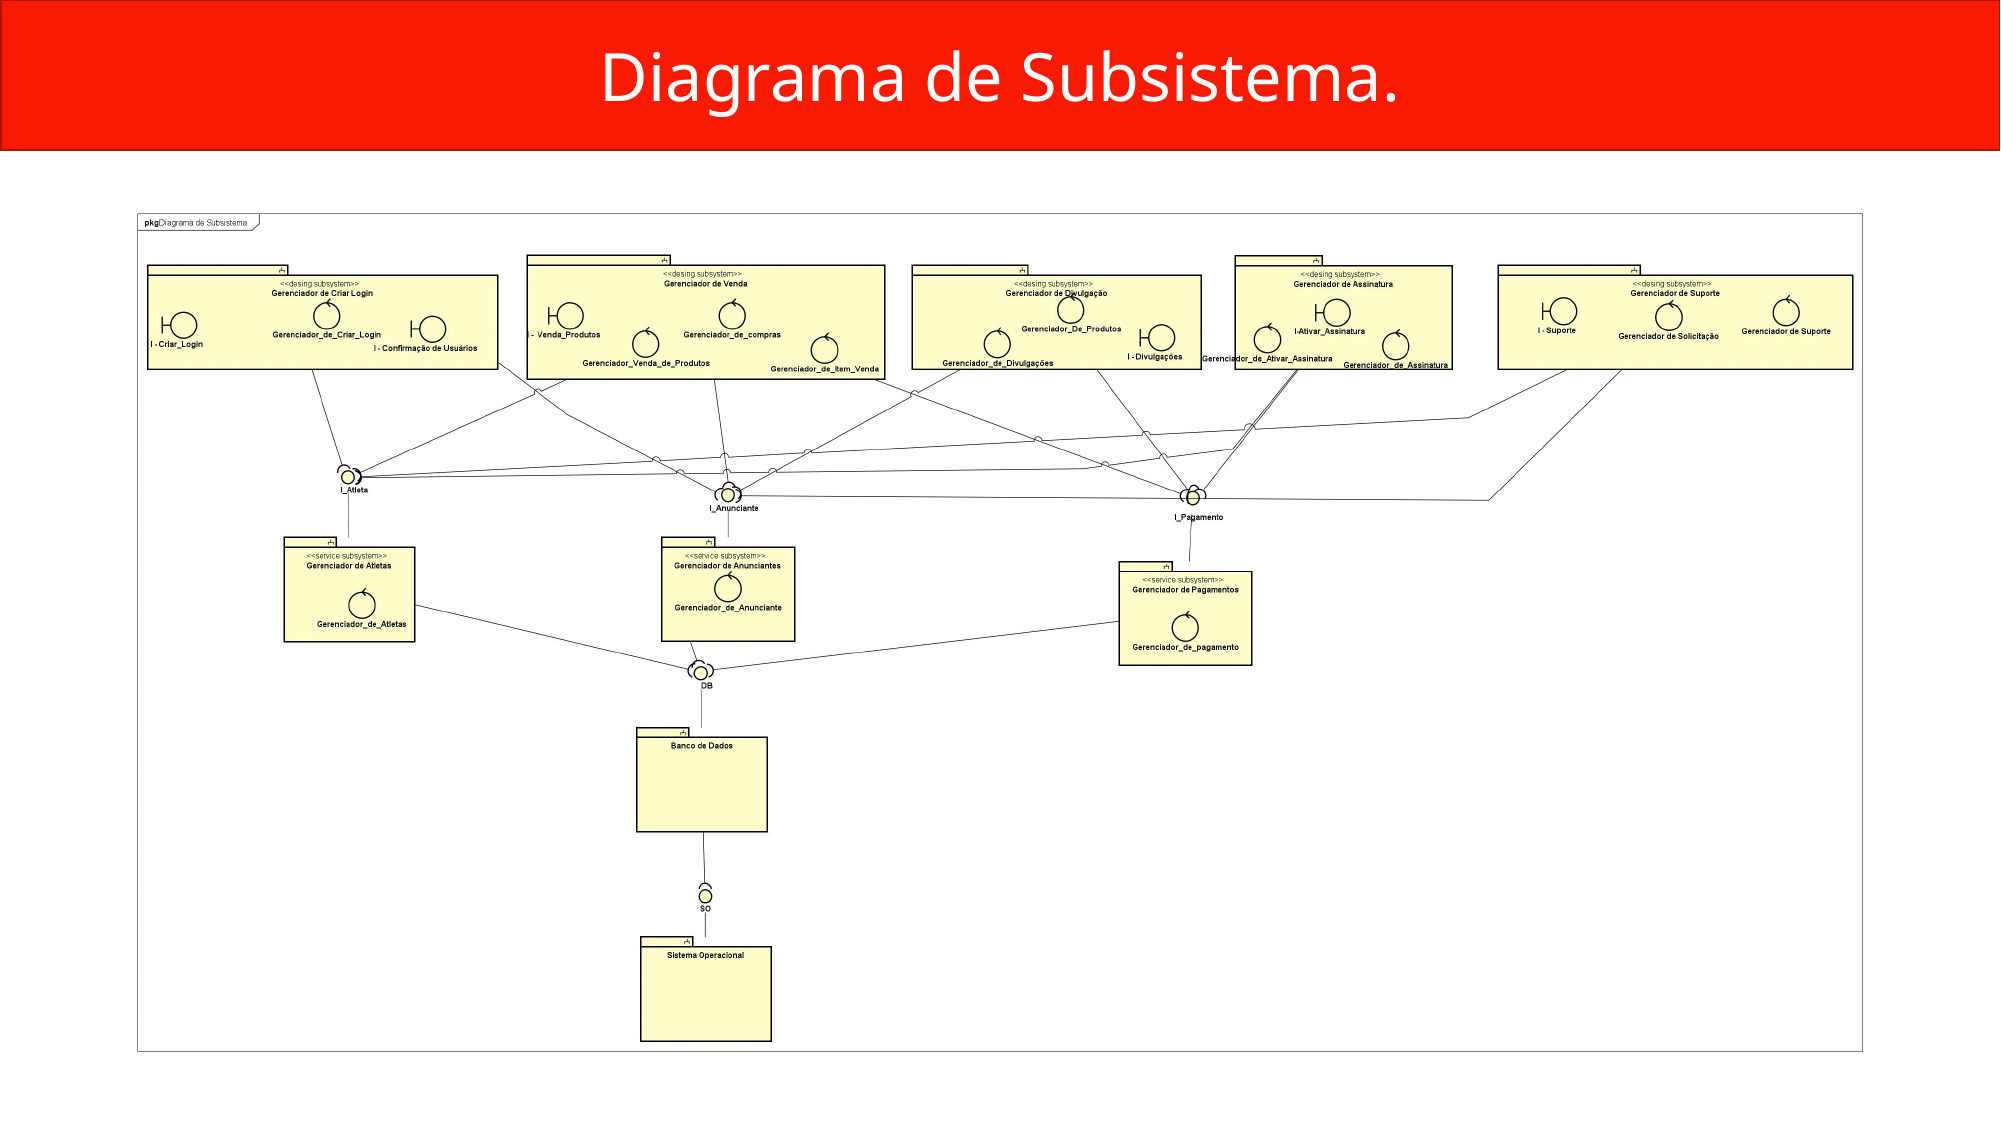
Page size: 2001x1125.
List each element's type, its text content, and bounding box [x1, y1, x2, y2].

text_box Diagrama de Subsistema. [0, 0, 2000, 151]
picture [130, 207, 1870, 1057]
